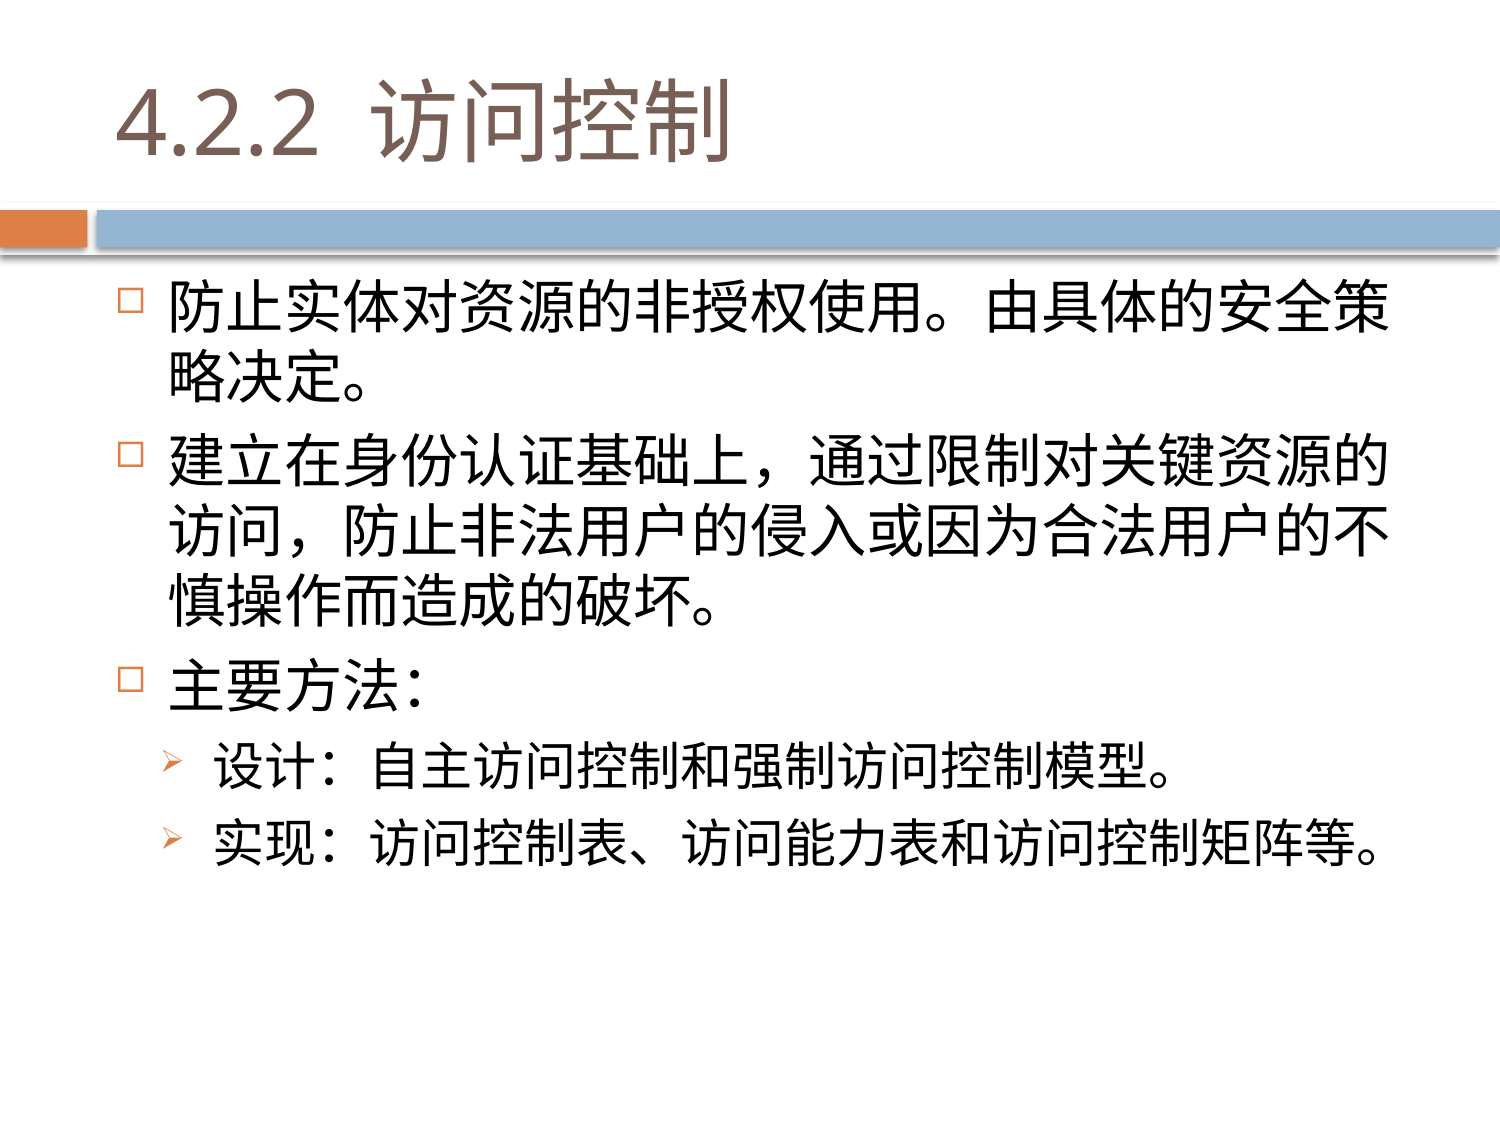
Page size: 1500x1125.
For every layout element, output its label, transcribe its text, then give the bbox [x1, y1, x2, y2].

title 4.2.2 访问控制 [100, 37, 1438, 200]
list 防止实体对资源的非授权使用。由具体的安全策略决定。 建立在身份认证基础上，通过限制对关键资源的访问，防止非法用户的侵入或因为合法用户的不慎操作而造成的破坏。 主要方法： 设计：自主访问控制和强制访问控制模型。 实现：访问控制表、访问能力表和访问控制矩阵等。 [100, 262, 1438, 1005]
